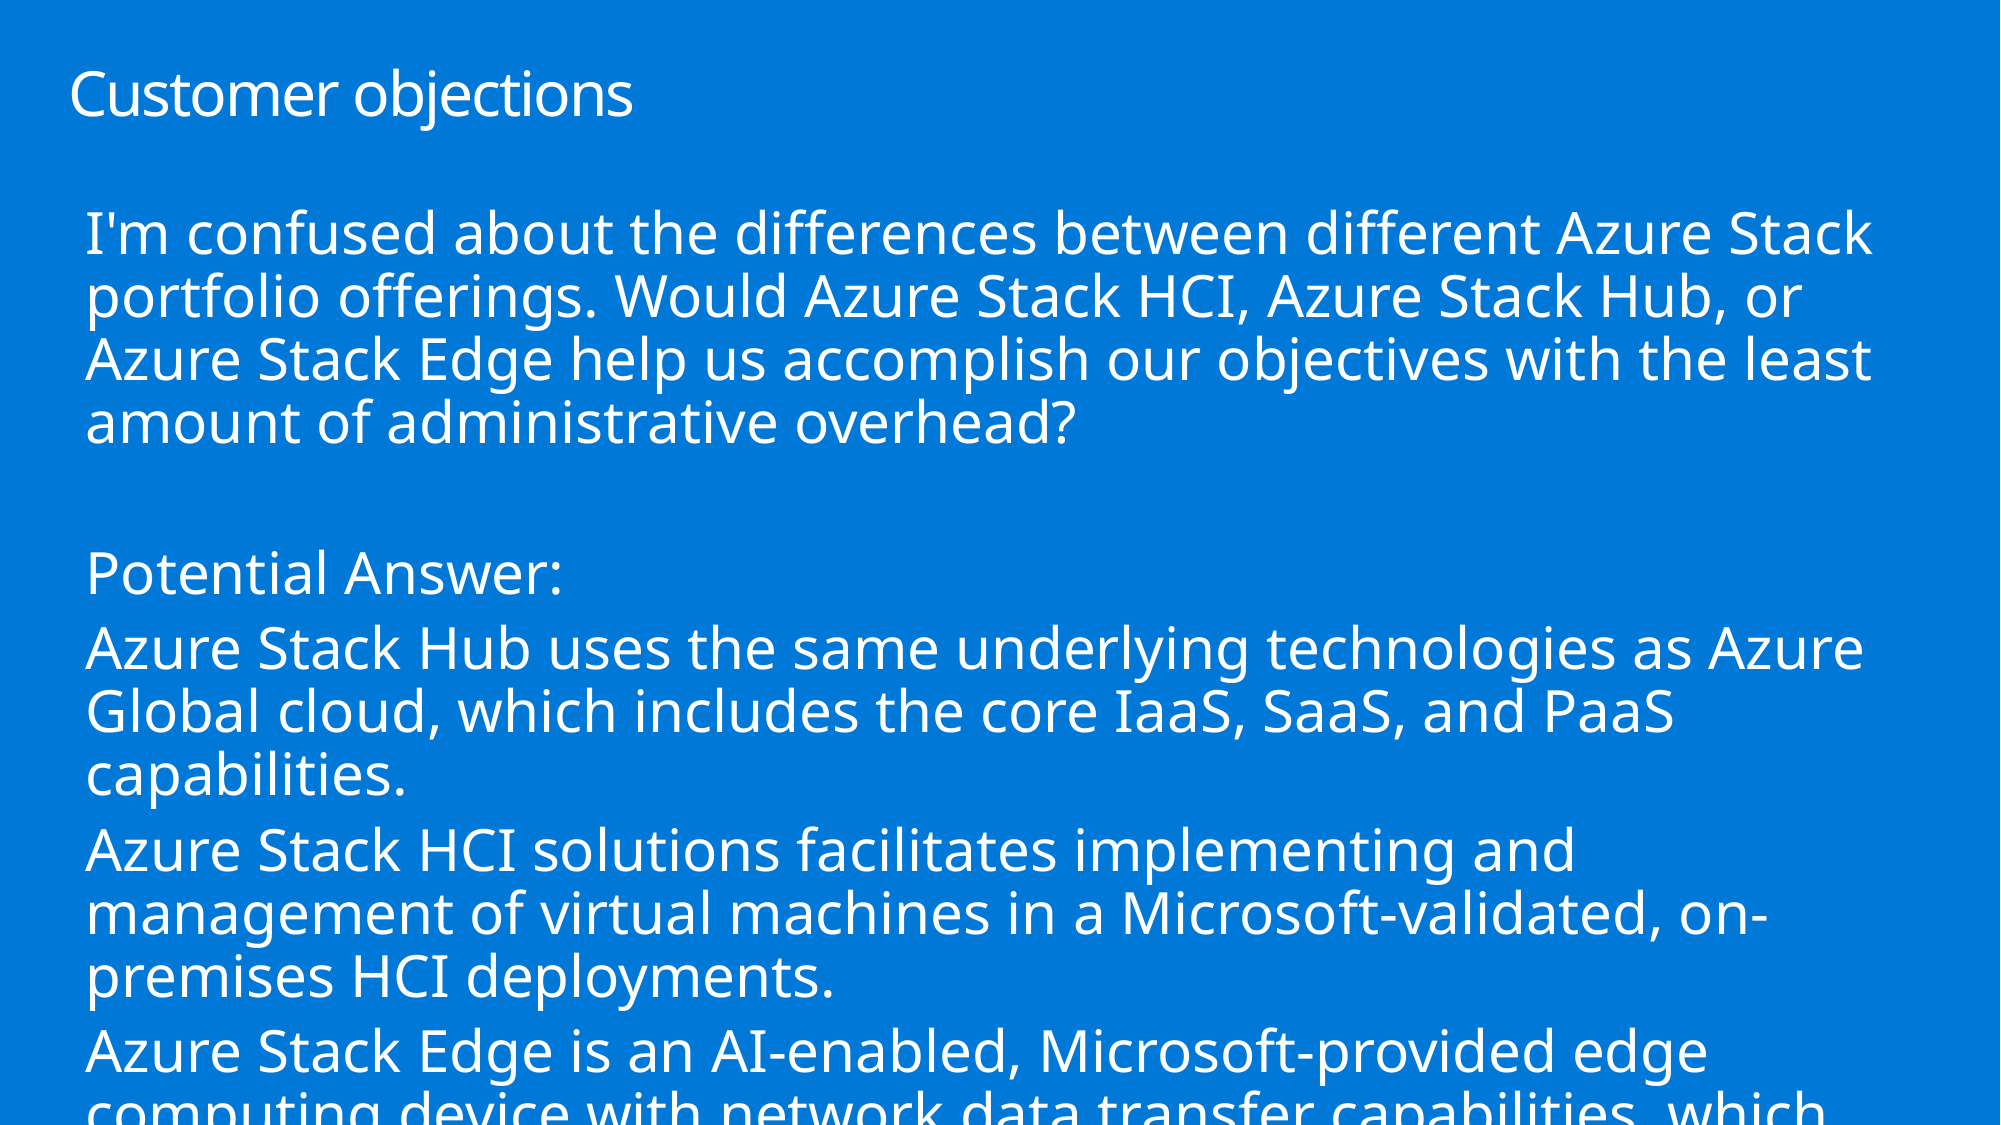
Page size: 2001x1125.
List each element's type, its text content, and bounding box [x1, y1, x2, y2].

text_box I'm confused about the differences between different Azure Stack portfolio offerings. Would Azure Stack HCI, Azure Stack Hub, or Azure Stack Edge help us accomplish our objectives with the least amount of administrative overhead? Potential Answer: Azure Stack Hub uses the same underlying technologies as Azure Global cloud, which includes the core IaaS, SaaS, and PaaS capabilities. Azure Stack HCI solutions facilitates implementing and management of virtual machines in a Microsoft-validated, on-premises HCI deployments. Azure Stack Edge is an AI-enabled, Microsoft-provided edge computing device with network data transfer capabilities, which primary use cases involve ML inferencing preprocessing of data before sending it to Azure. [55, 180, 1979, 1125]
title Customer objections [44, 47, 1957, 196]
